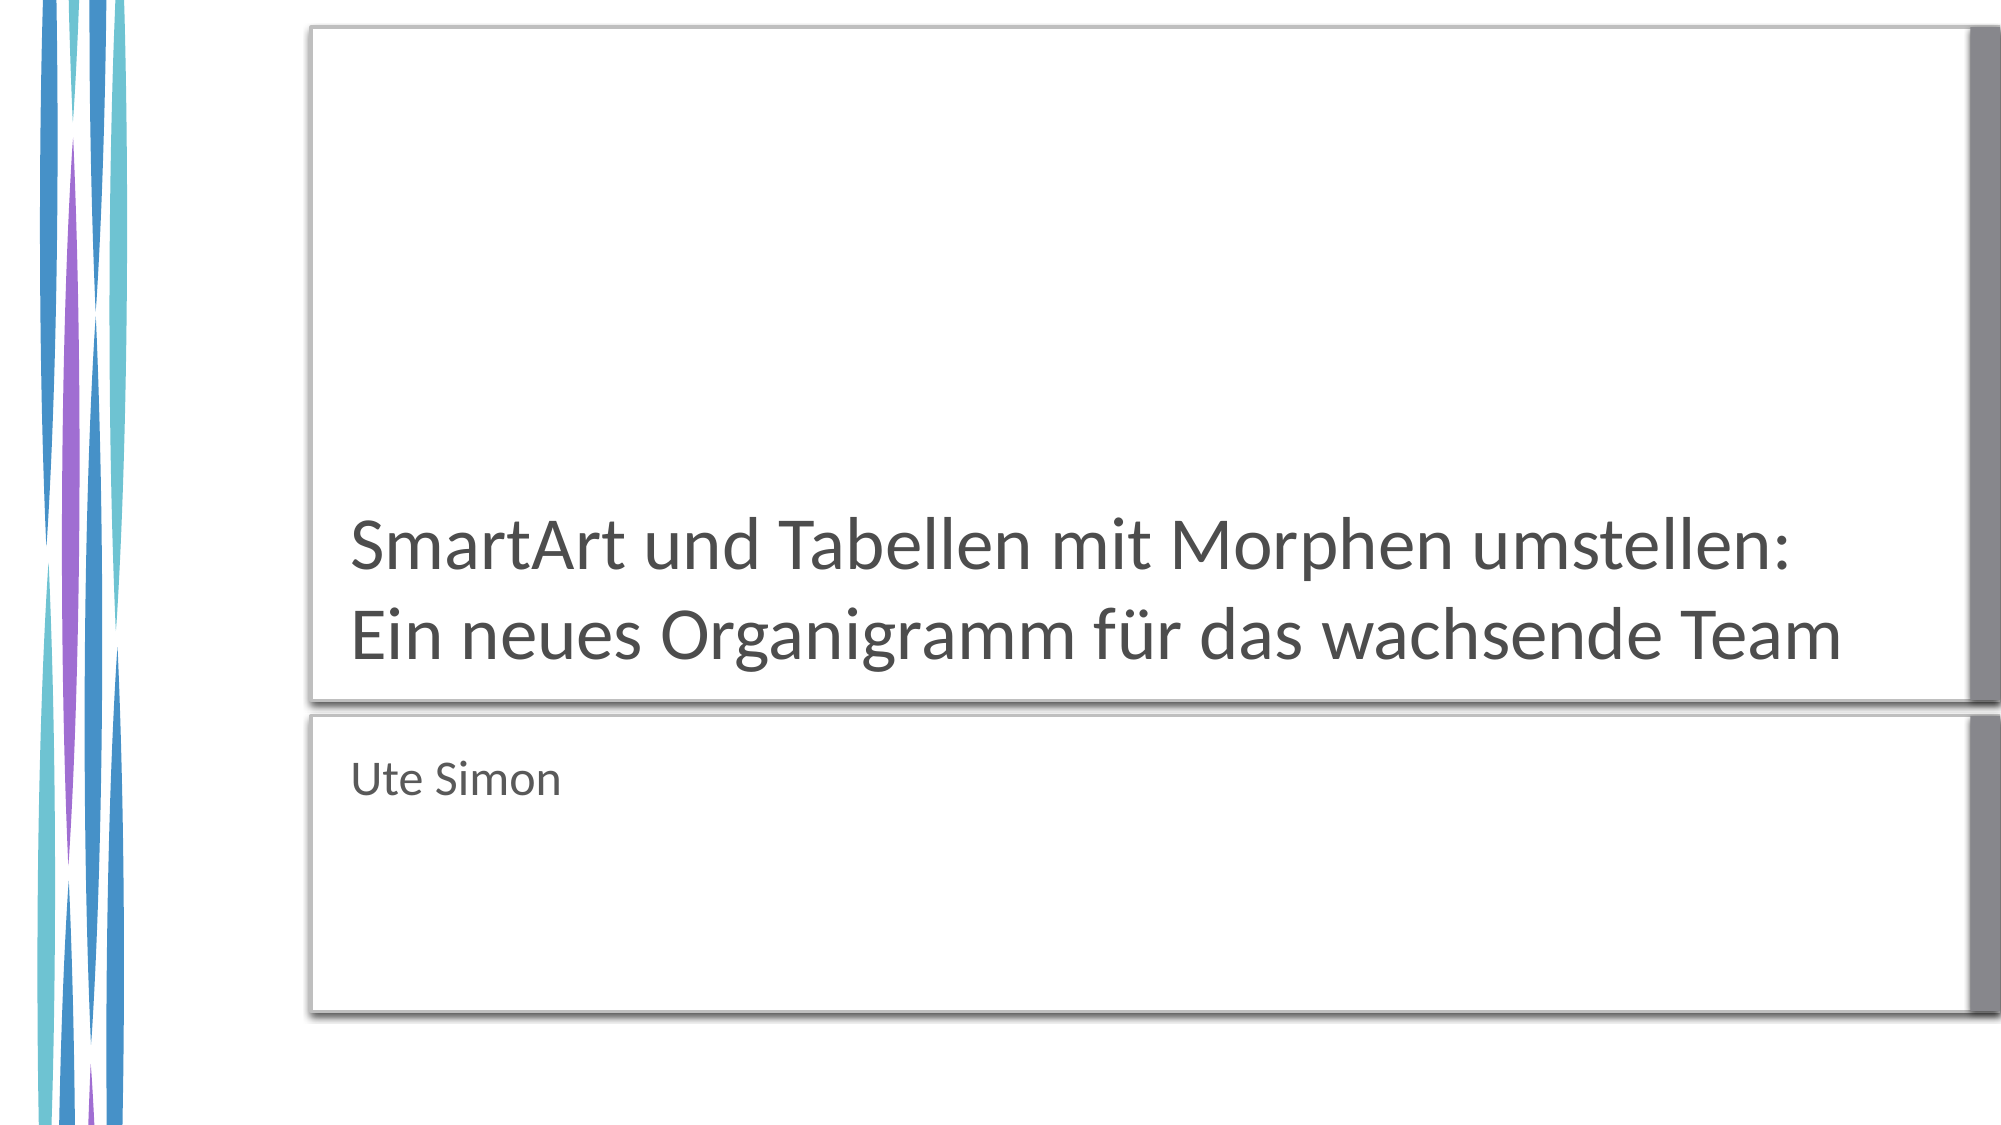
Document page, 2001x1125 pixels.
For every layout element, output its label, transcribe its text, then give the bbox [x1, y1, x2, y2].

title SmartArt und Tabellen mit Morphen umstellen: Ein neues Organigramm für das wachsende Team [338, 267, 1898, 681]
subtitle Ute Simon [338, 739, 1898, 988]
